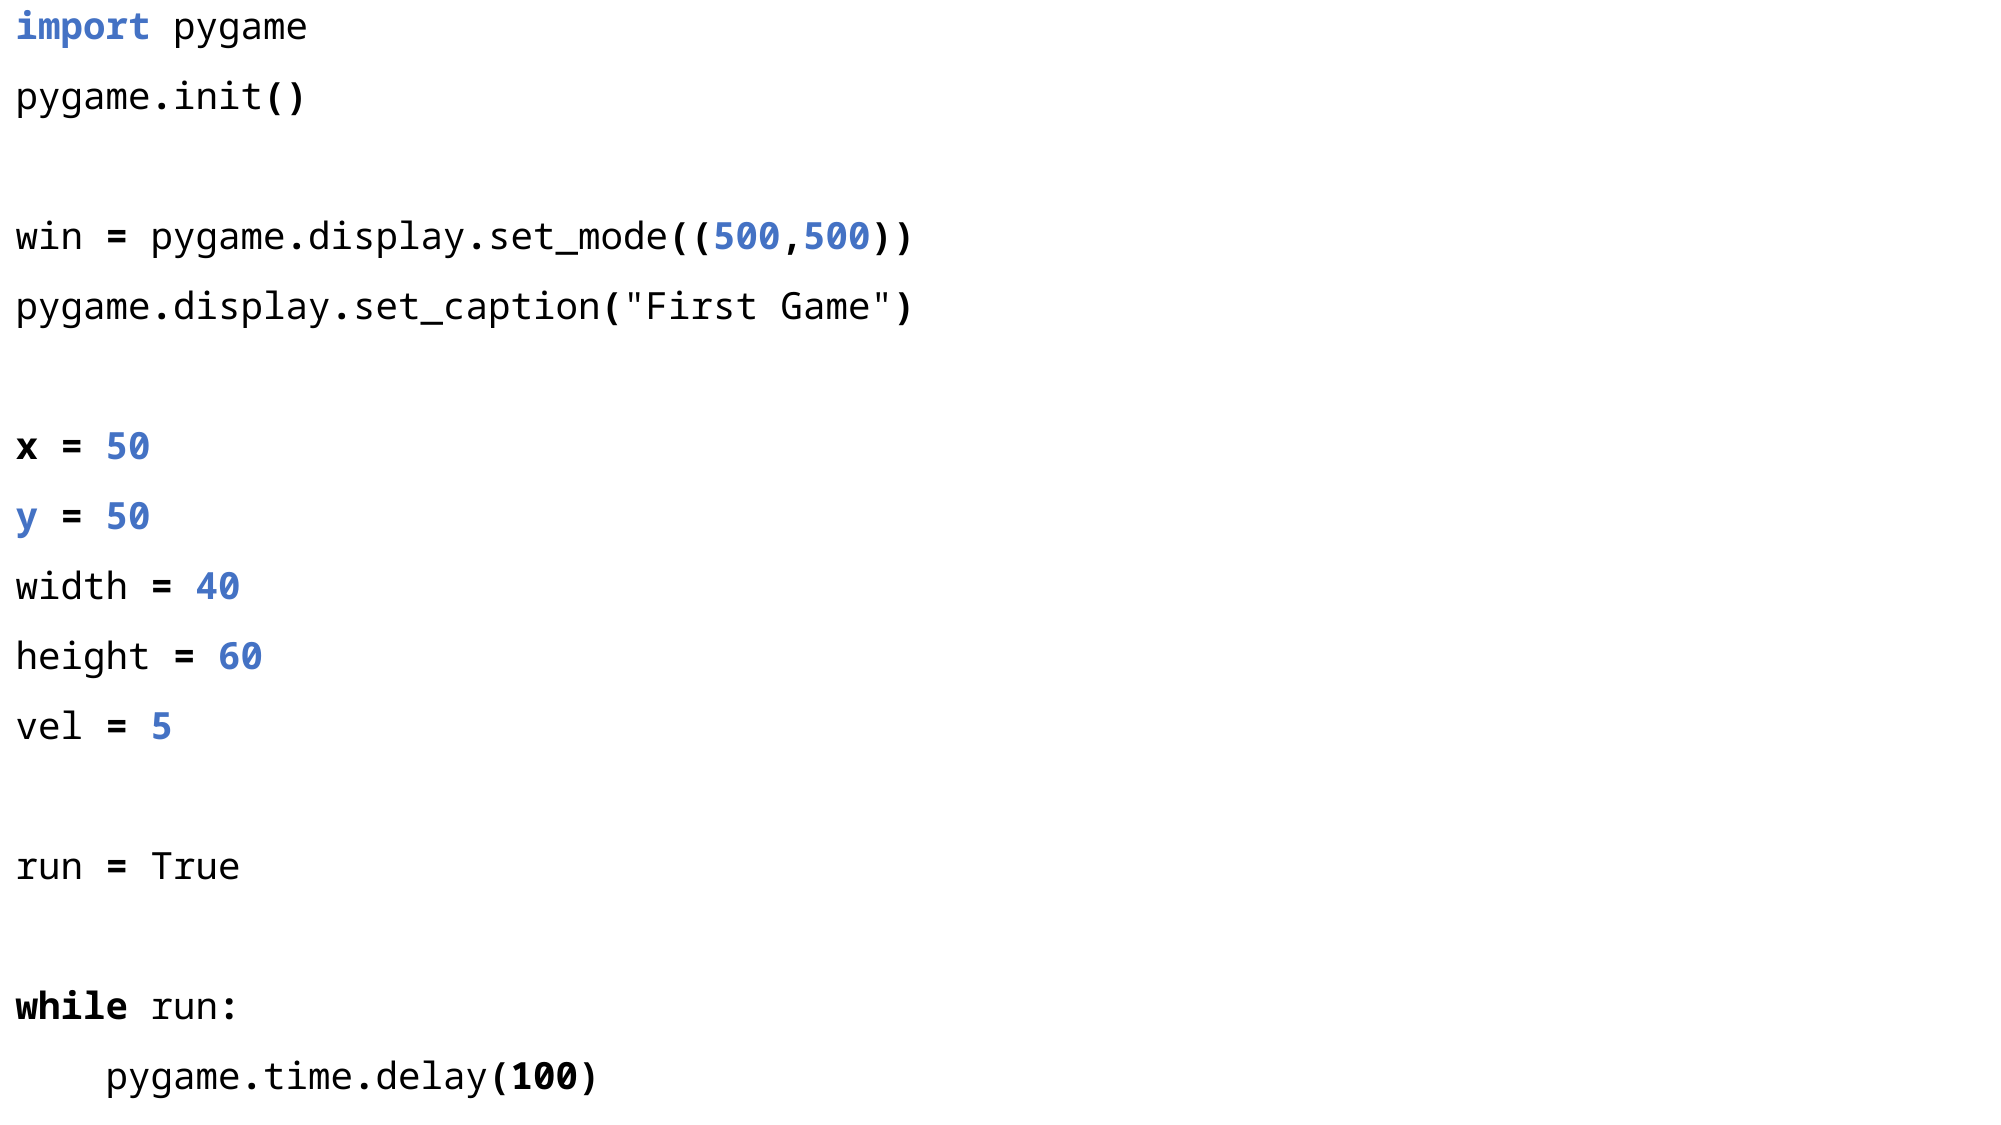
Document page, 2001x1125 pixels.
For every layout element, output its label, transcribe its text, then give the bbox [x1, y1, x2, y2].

list import pygame pygame.init() win = pygame.display.set_mode((500,500)) pygame.display.set_caption("First Game") x = 50 y = 50 width = 40 height = 60 vel = 5 run = True while run: pygame.time.delay(100) for event in pygame.event.get(): if event.type == pygame.QUIT: run = False keys = pygame.key.get_pressed() if keys[pygame.K_LEFT] and x > vel: # Making sure the top left position of our character is greater than our vel so we never move off the screen. x -= vel if keys[pygame.K_RIGHT] and x < 500 - vel - width: # Making sure the top right corner of our character is less than the screen width - its width x += vel if keys[pygame.K_UP] and y > vel: # Same principles apply for the y coordinate y -= vel if keys[pygame.K_DOWN] and y < 500 - height - vel: y += vel win.fill((0,0,0)) pygame.draw.rect(win, (255,0,0), (x, y, width, height)) pygame.display.update() pygame.quit() Now our character can not move off the screen! [0, 0, 1986, 1125]
